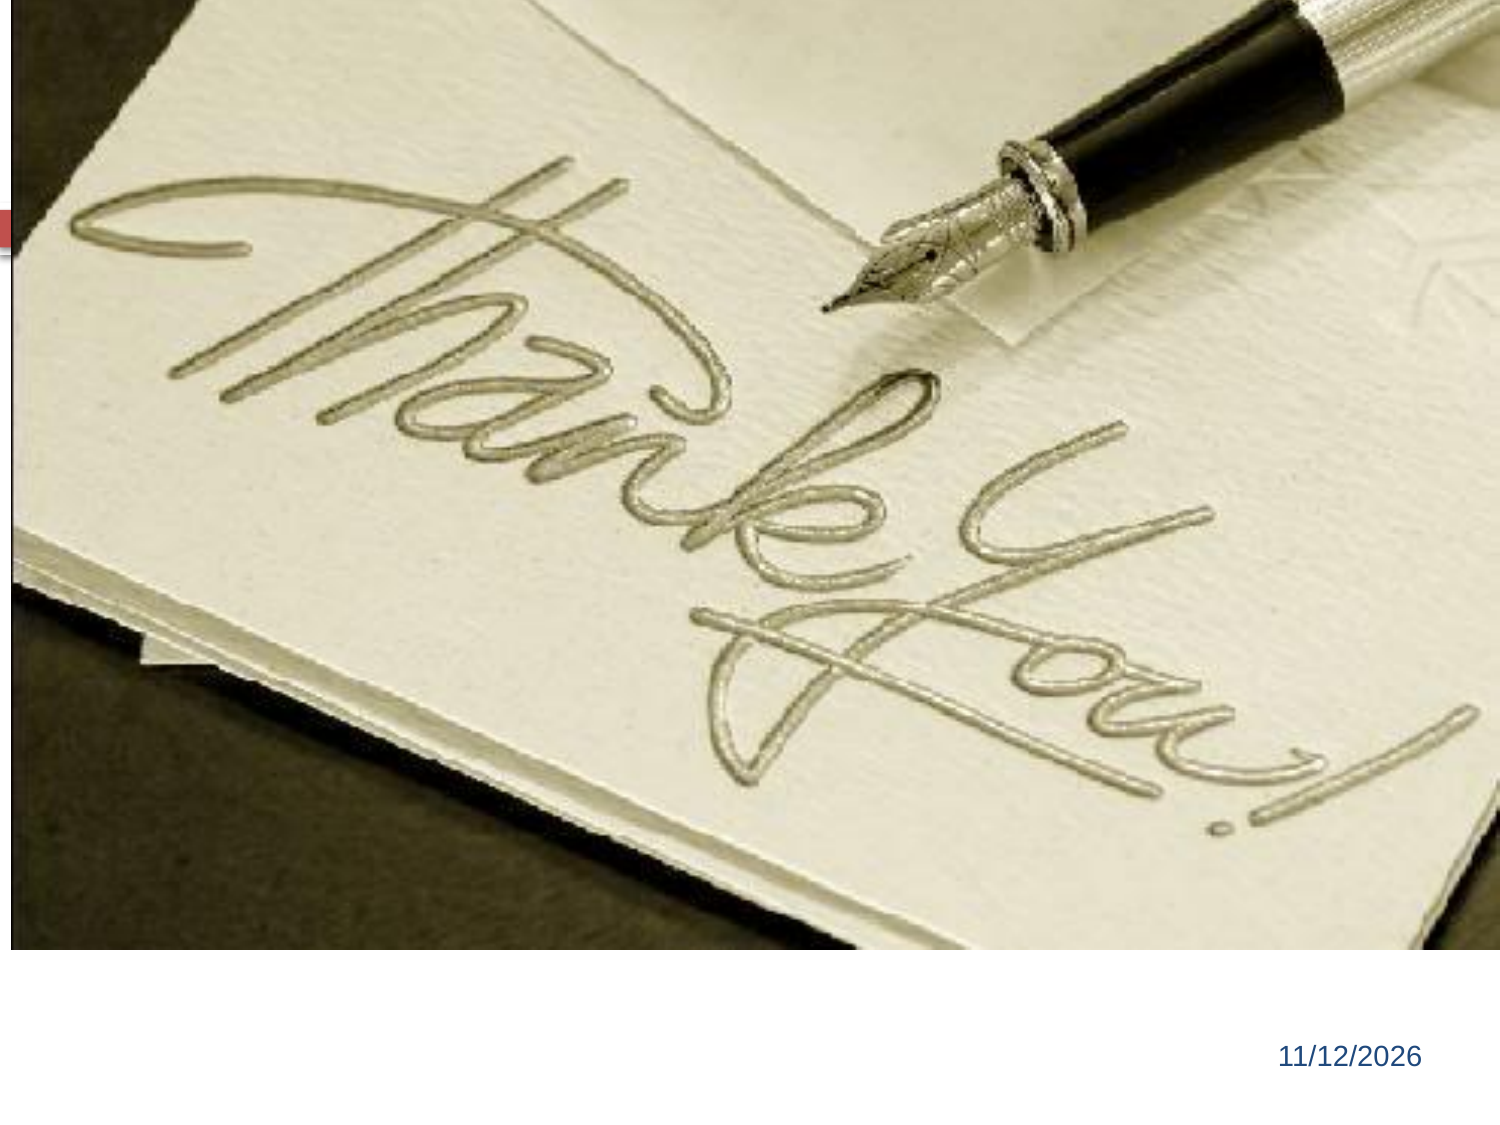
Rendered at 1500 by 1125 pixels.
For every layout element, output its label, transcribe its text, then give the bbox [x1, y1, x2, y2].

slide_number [999, 1025, 1438, 1085]
slide_number 9 [0, 208, 6, 249]
picture [10, 0, 1500, 951]
